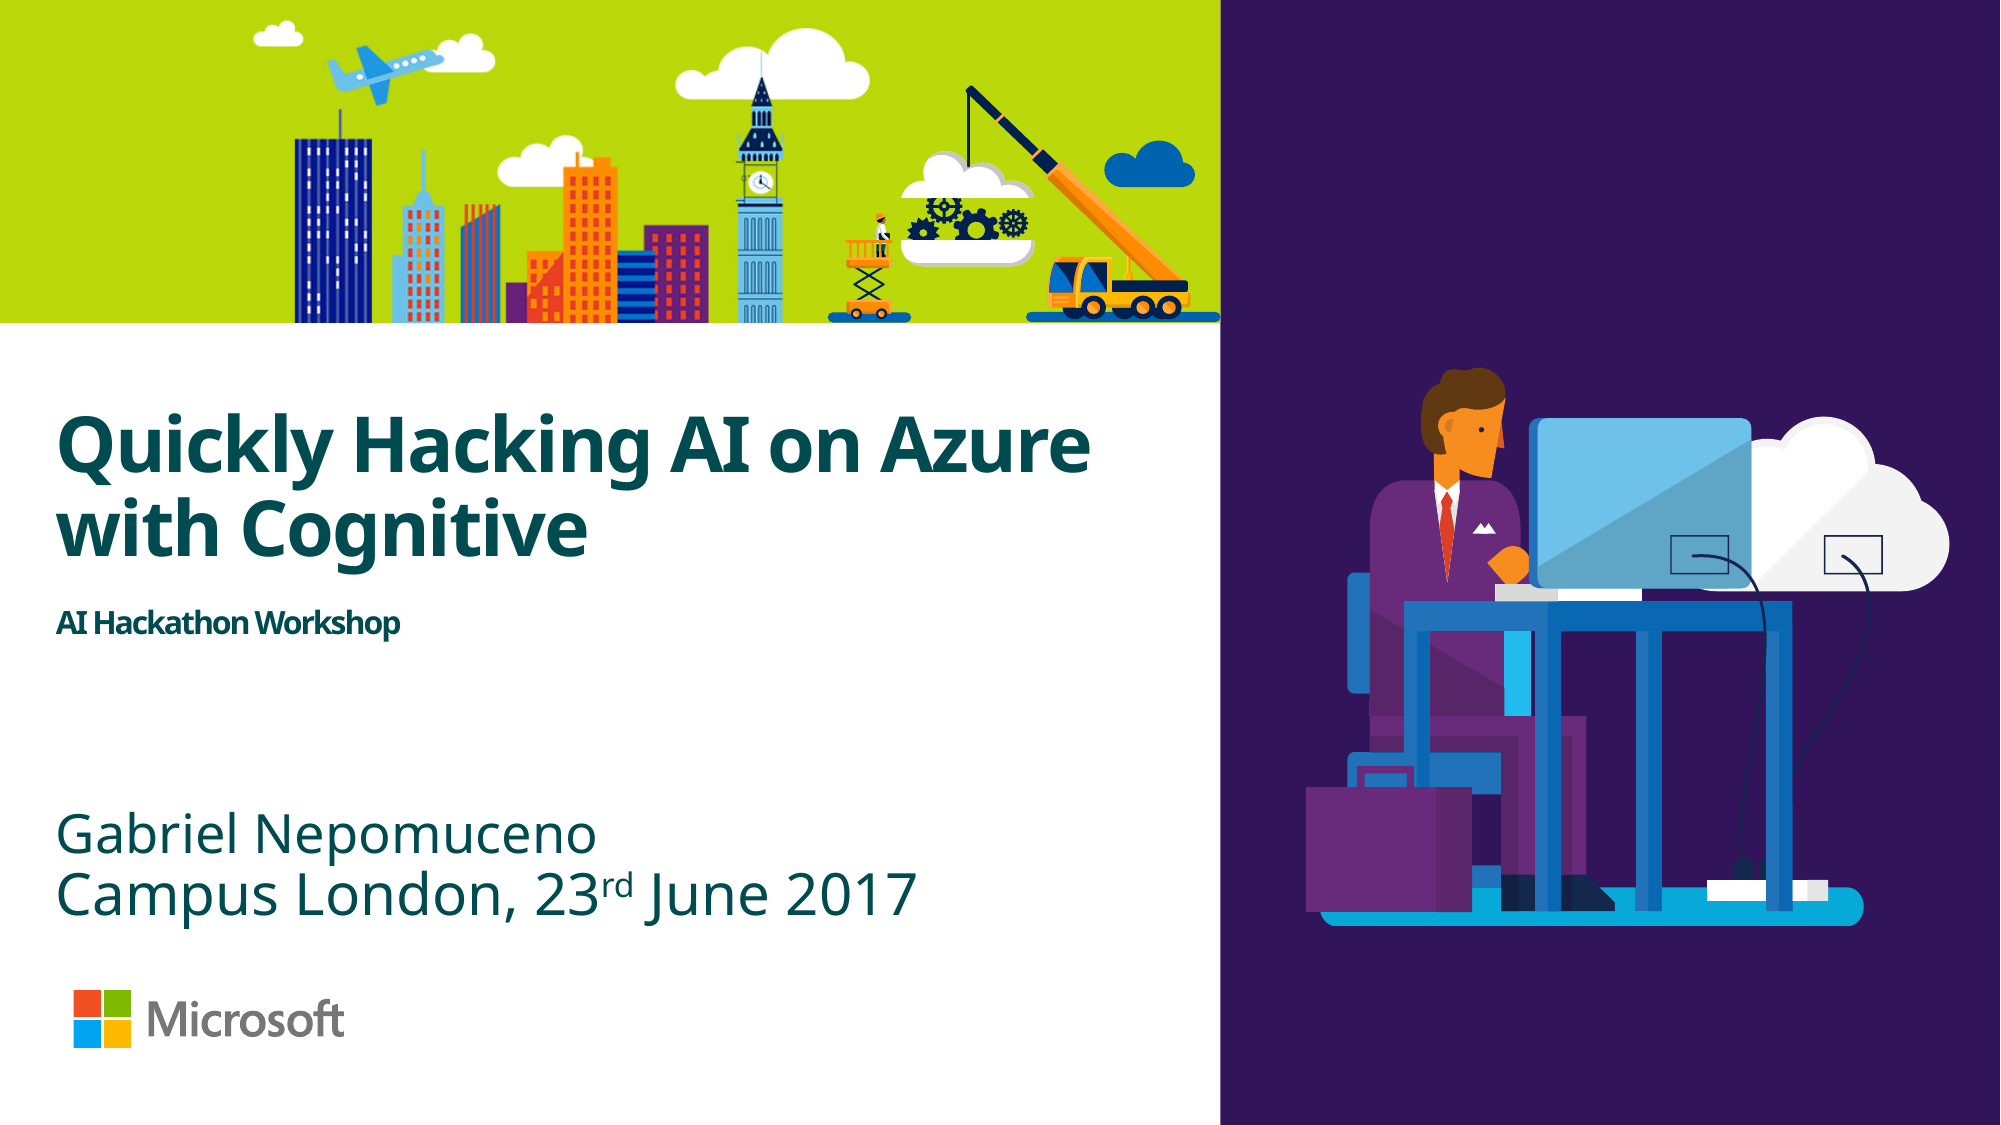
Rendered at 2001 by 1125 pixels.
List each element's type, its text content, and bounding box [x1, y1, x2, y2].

title Quickly Hacking AI on Azure with Cognitive AI Hackathon Workshop [31, 390, 1195, 659]
text_box [734, 29, 1307, 442]
picture [0, 0, 1221, 323]
list Gabriel Nepomuceno Campus London, 23rd June 2017 [31, 723, 1195, 980]
